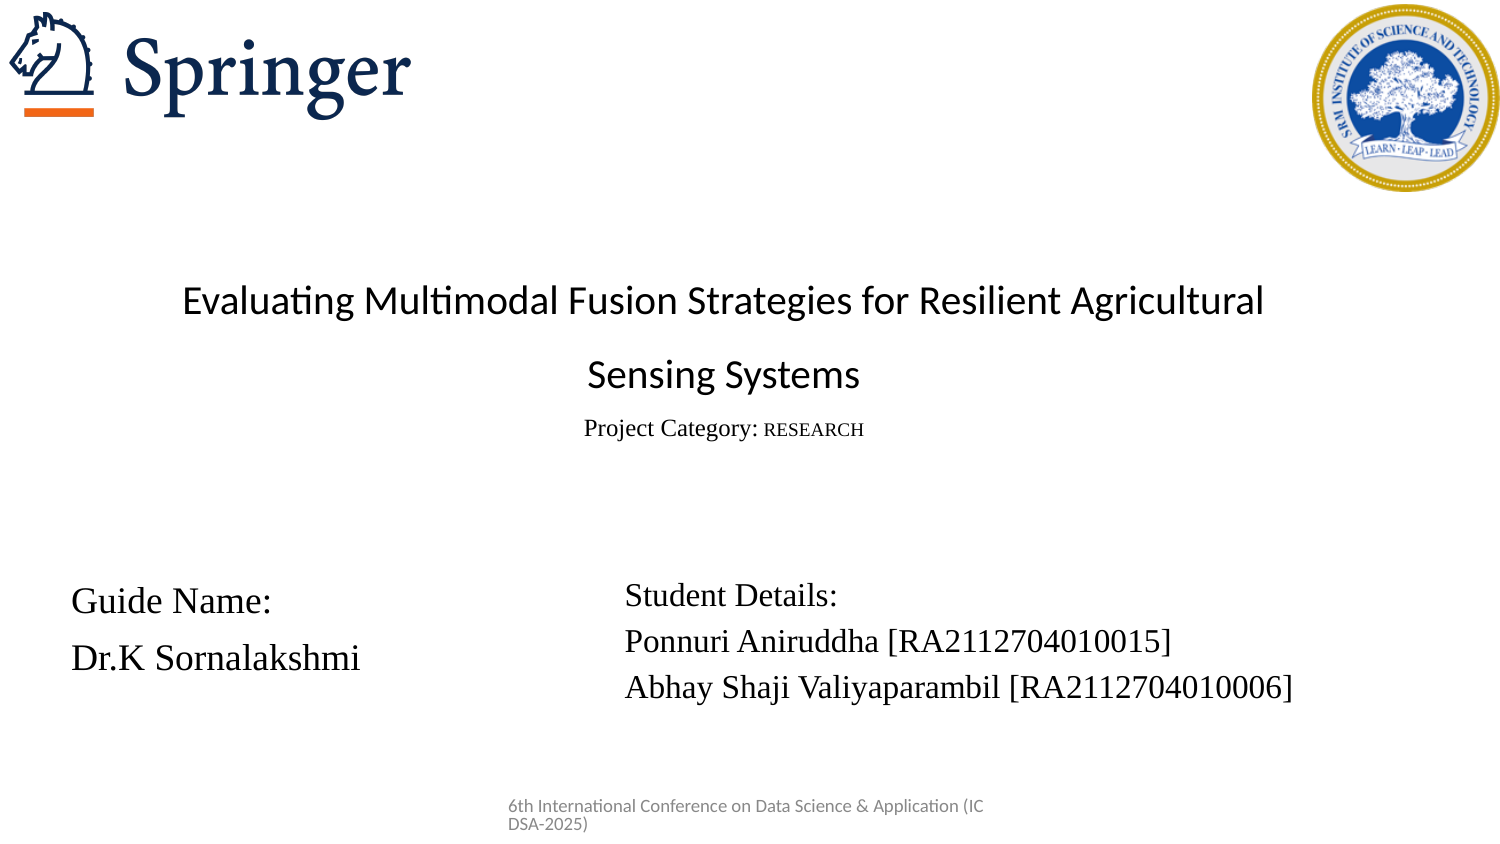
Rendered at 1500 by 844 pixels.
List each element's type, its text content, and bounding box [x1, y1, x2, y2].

text_box Student Details:​ Ponnuri Aniruddha [RA2112704010015]​ Abhay Shaji Valiyaparambil [RA2112704010006] [609, 552, 1444, 724]
title Evaluating Multimodal Fusion Strategies for Resilient Agricultural Sensing Systems Project Category: RESEARCH [161, 191, 1287, 447]
footer 6th International Conference on Data Science & Application (ICDSA-2025) [496, 782, 1004, 827]
subtitle Guide Name: ​ Dr.K Sornalakshmi​ [59, 575, 533, 724]
picture [1312, 4, 1500, 192]
picture [0, 4, 433, 128]
